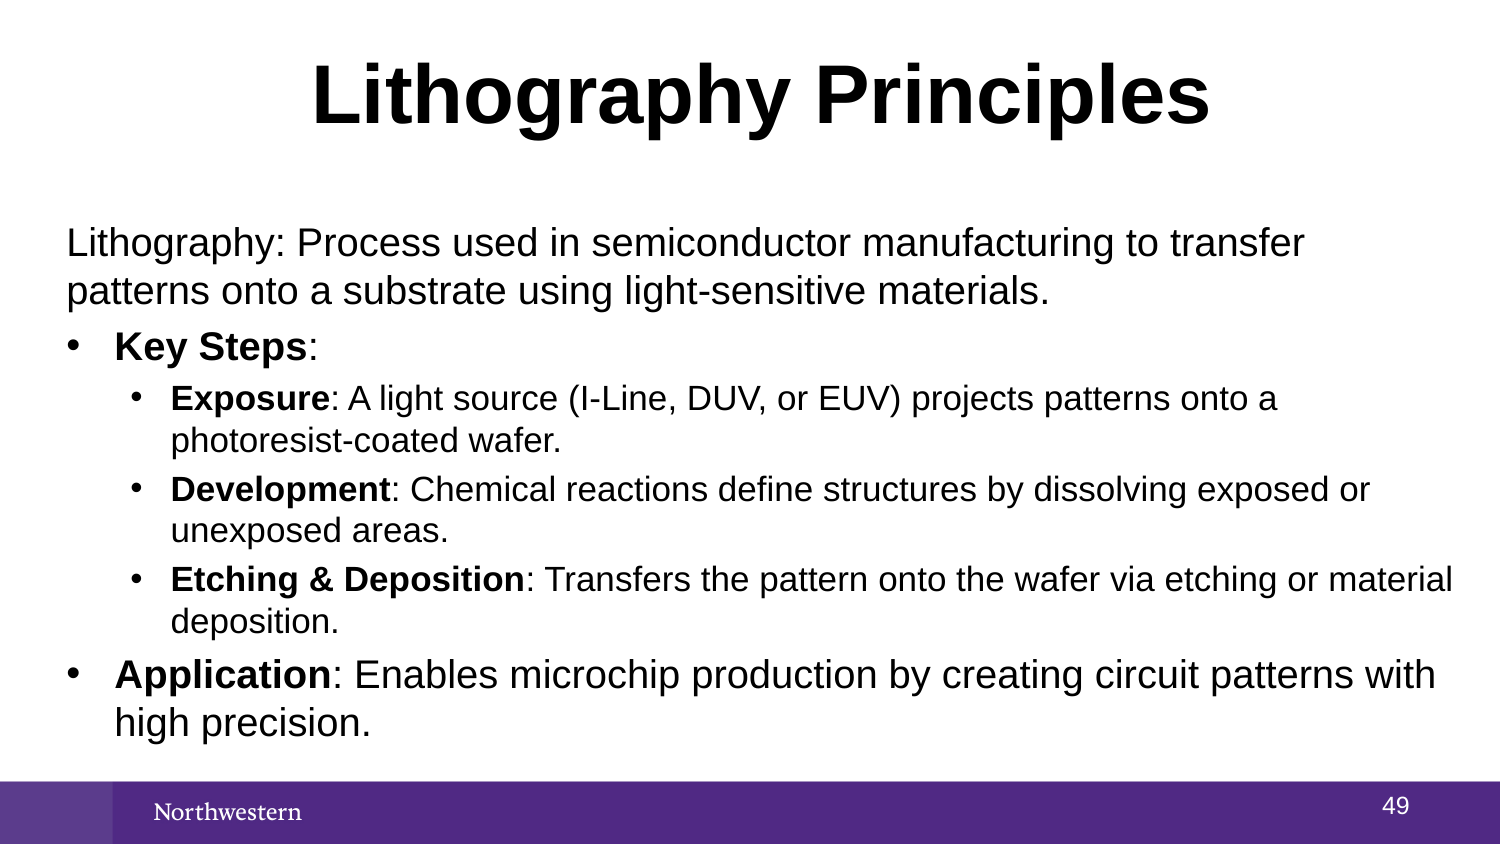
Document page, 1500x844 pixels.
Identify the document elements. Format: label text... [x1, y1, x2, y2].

slide_number 48 [1074, 782, 1425, 827]
picture [0, 0, 1500, 844]
title Lithography Principles [12, 27, 1500, 153]
list Lithography: Process used in semiconductor manufacturing to transfer patterns onto a substrate using light-sensitive materials. Key Steps: Exposure: A light source (I-Line, DUV, or EUV) projects patterns onto a photoresist-coated wafer. Development: Chemical reactions define structures by dissolving exposed or unexposed areas. Etching & Deposition: Transfers the pattern onto the wafer via etching or material deposition. Application: Enables microchip production by creating circuit patterns with high precision. [51, 153, 1475, 754]
